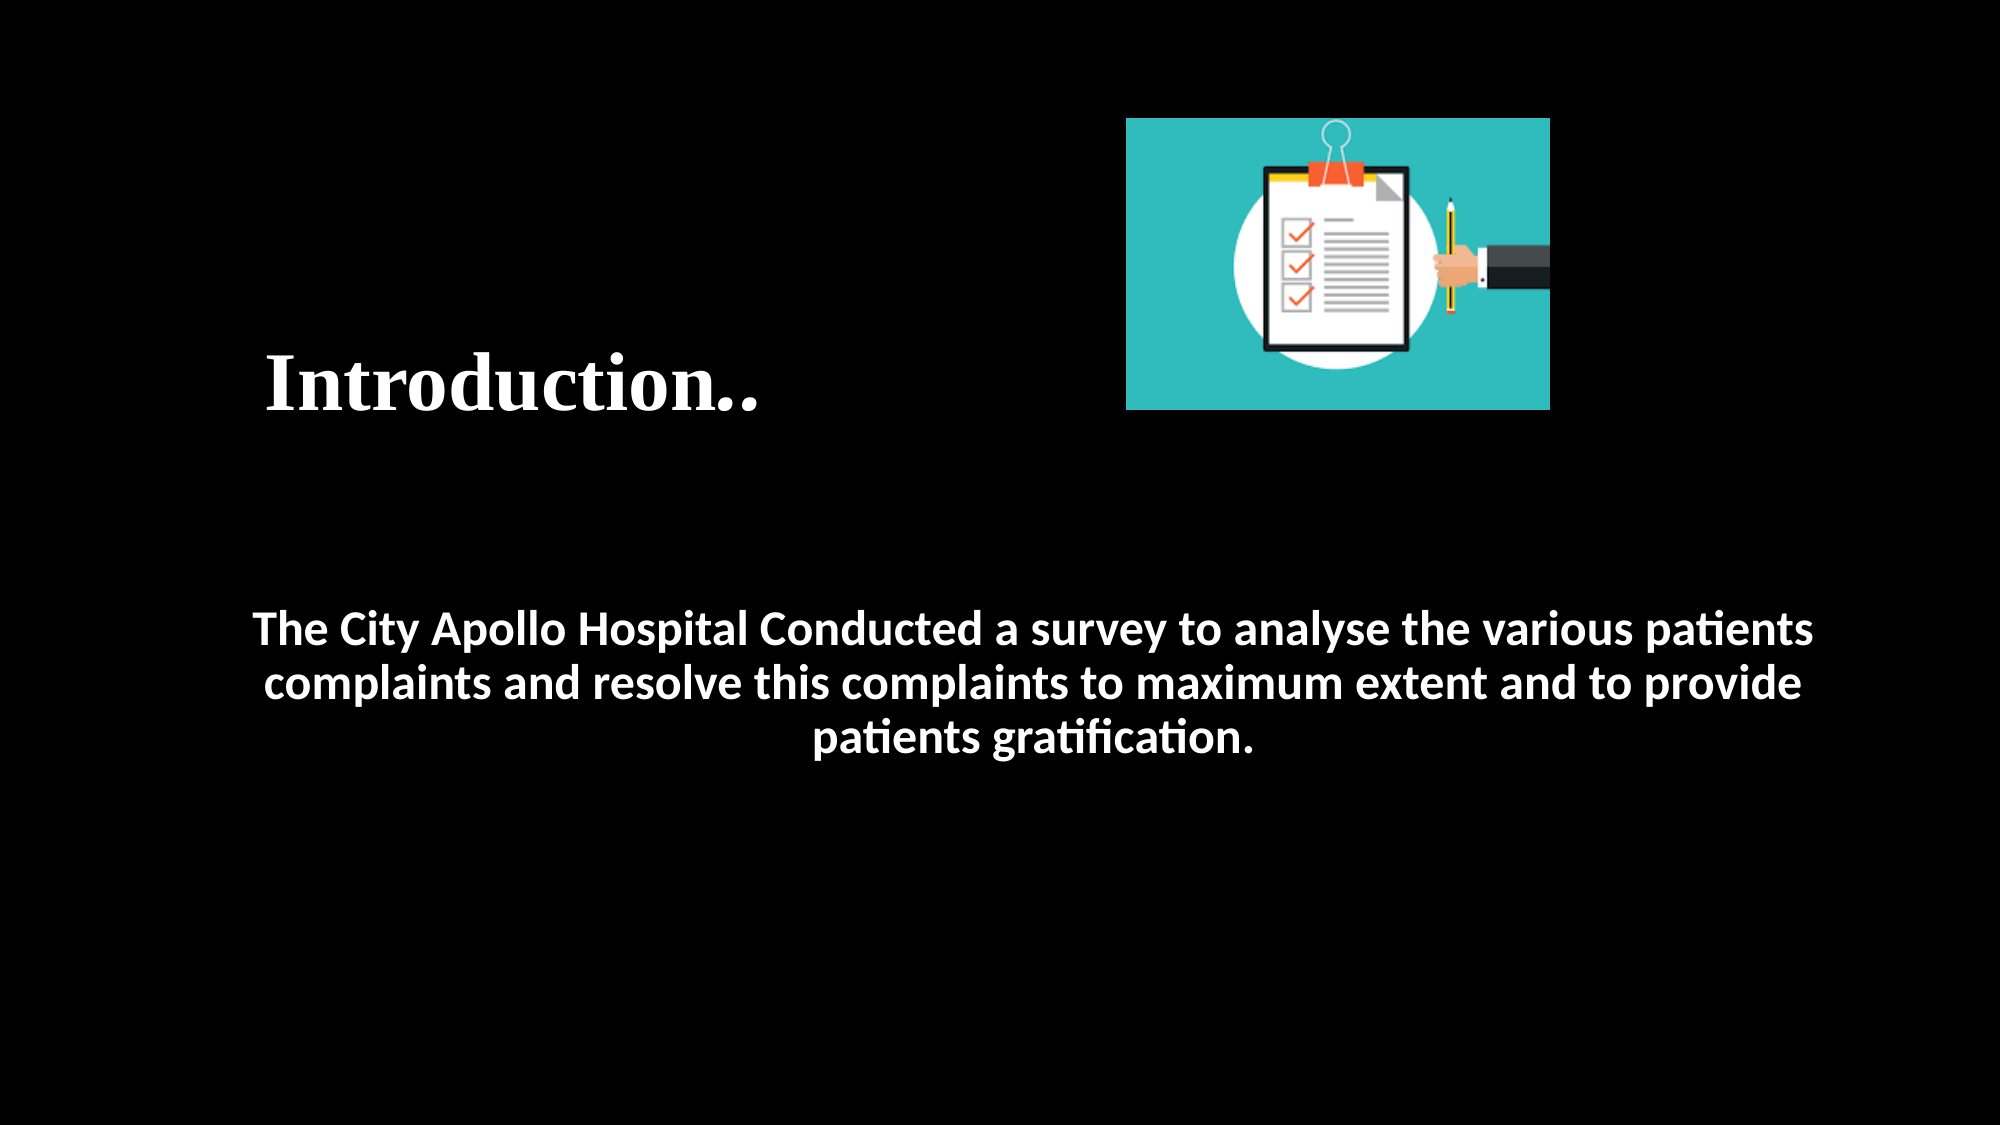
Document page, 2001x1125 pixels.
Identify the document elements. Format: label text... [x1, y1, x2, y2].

subtitle The City Apollo Hospital Conducted a survey to analyse the various patients complaints and resolve this complaints to maximum extent and to provide patients gratification. [231, 594, 1837, 971]
picture [1126, 118, 1550, 410]
title Introduction.. [249, 89, 1750, 437]
